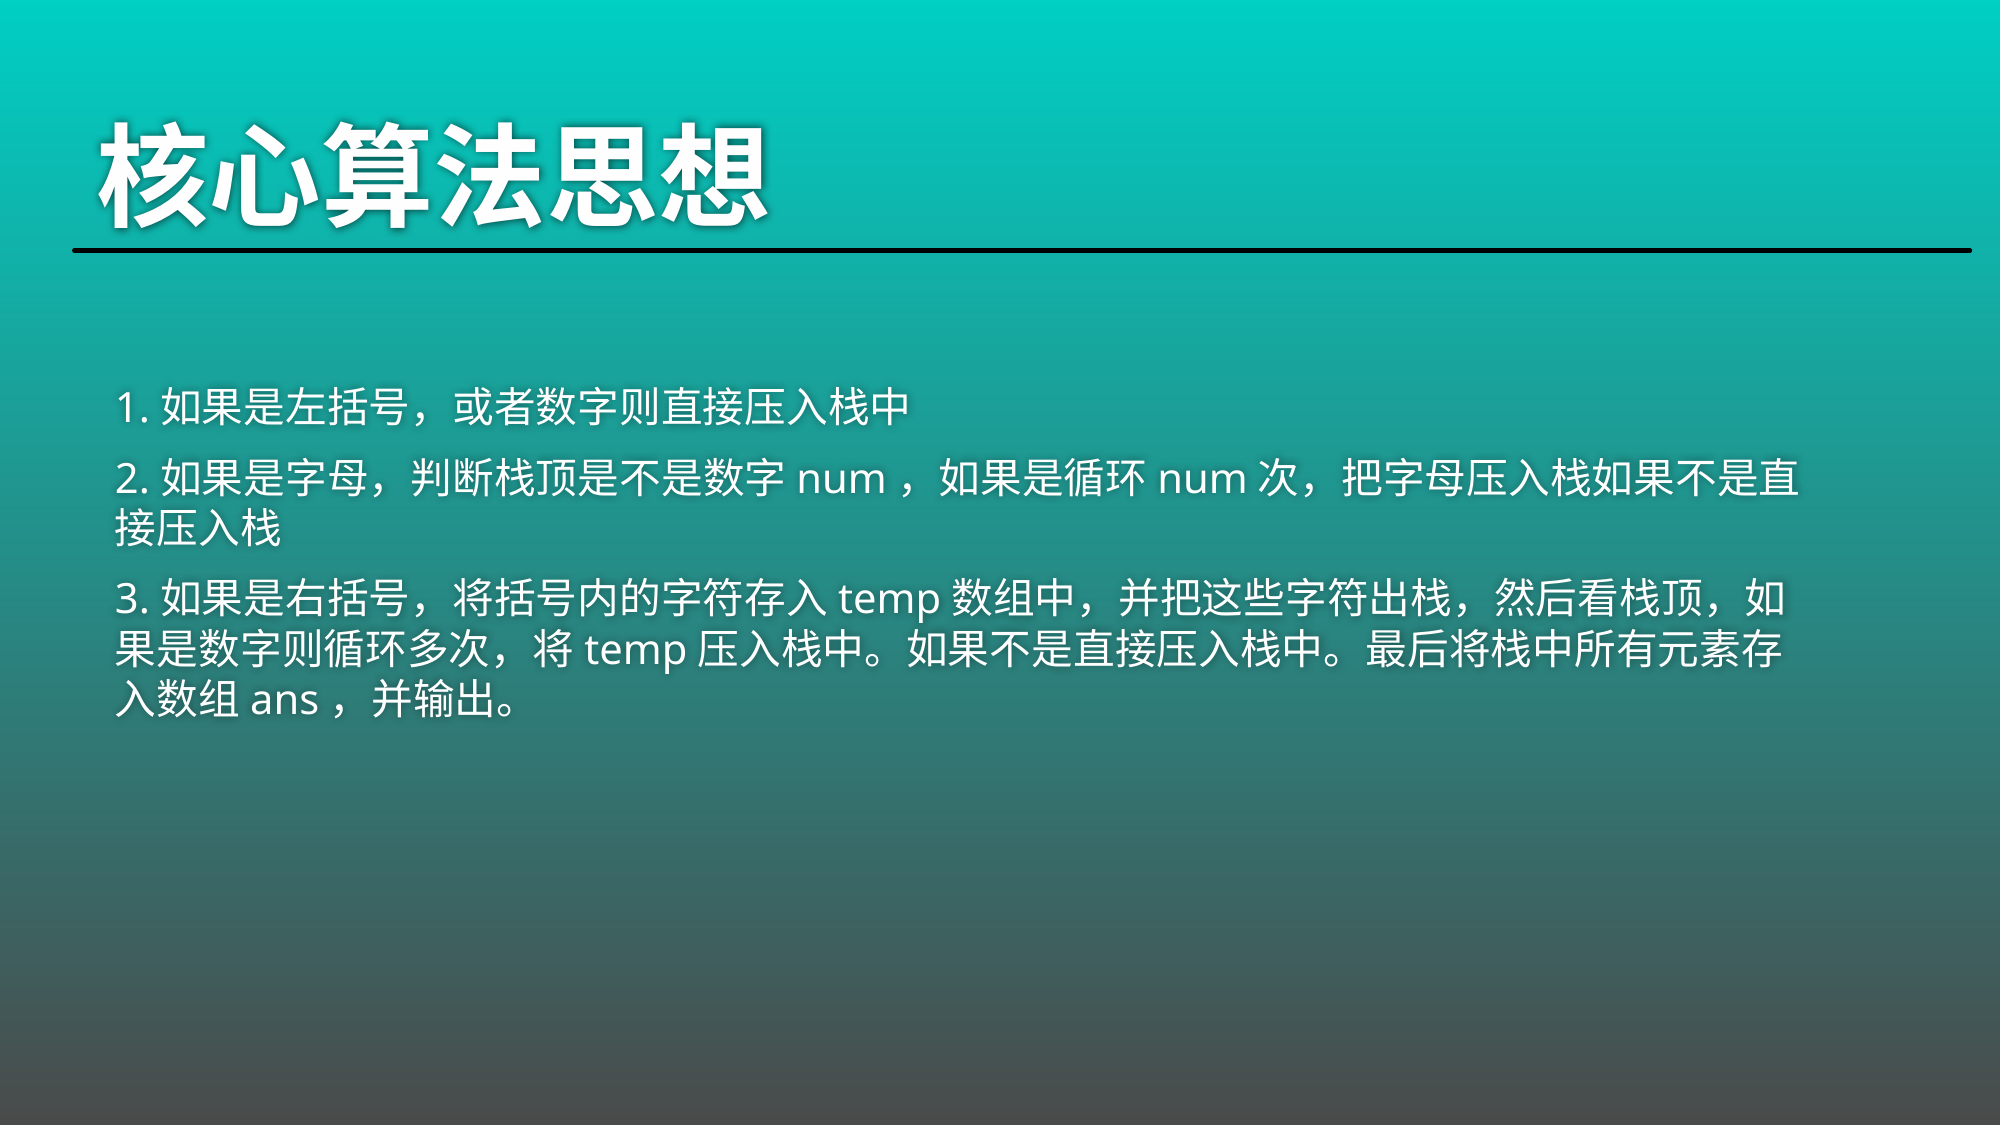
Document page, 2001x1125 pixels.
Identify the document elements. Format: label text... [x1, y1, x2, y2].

title 核心算法思想 [81, 95, 1816, 248]
subtitle 1.如果是左括号，或者数字则直接压入栈中 2.如果是字母，判断栈顶是不是数字num，如果是循环num次，把字母压入栈如果不是直接压入栈 3.如果是右括号，将括号内的字符存入temp数组中，并把这些字符出栈，然后看栈顶，如果是数字则循环多次，将temp压入栈中。如果不是直接压入栈中。最后将栈中所有元素存入数组ans，并输出。 [100, 373, 1835, 611]
